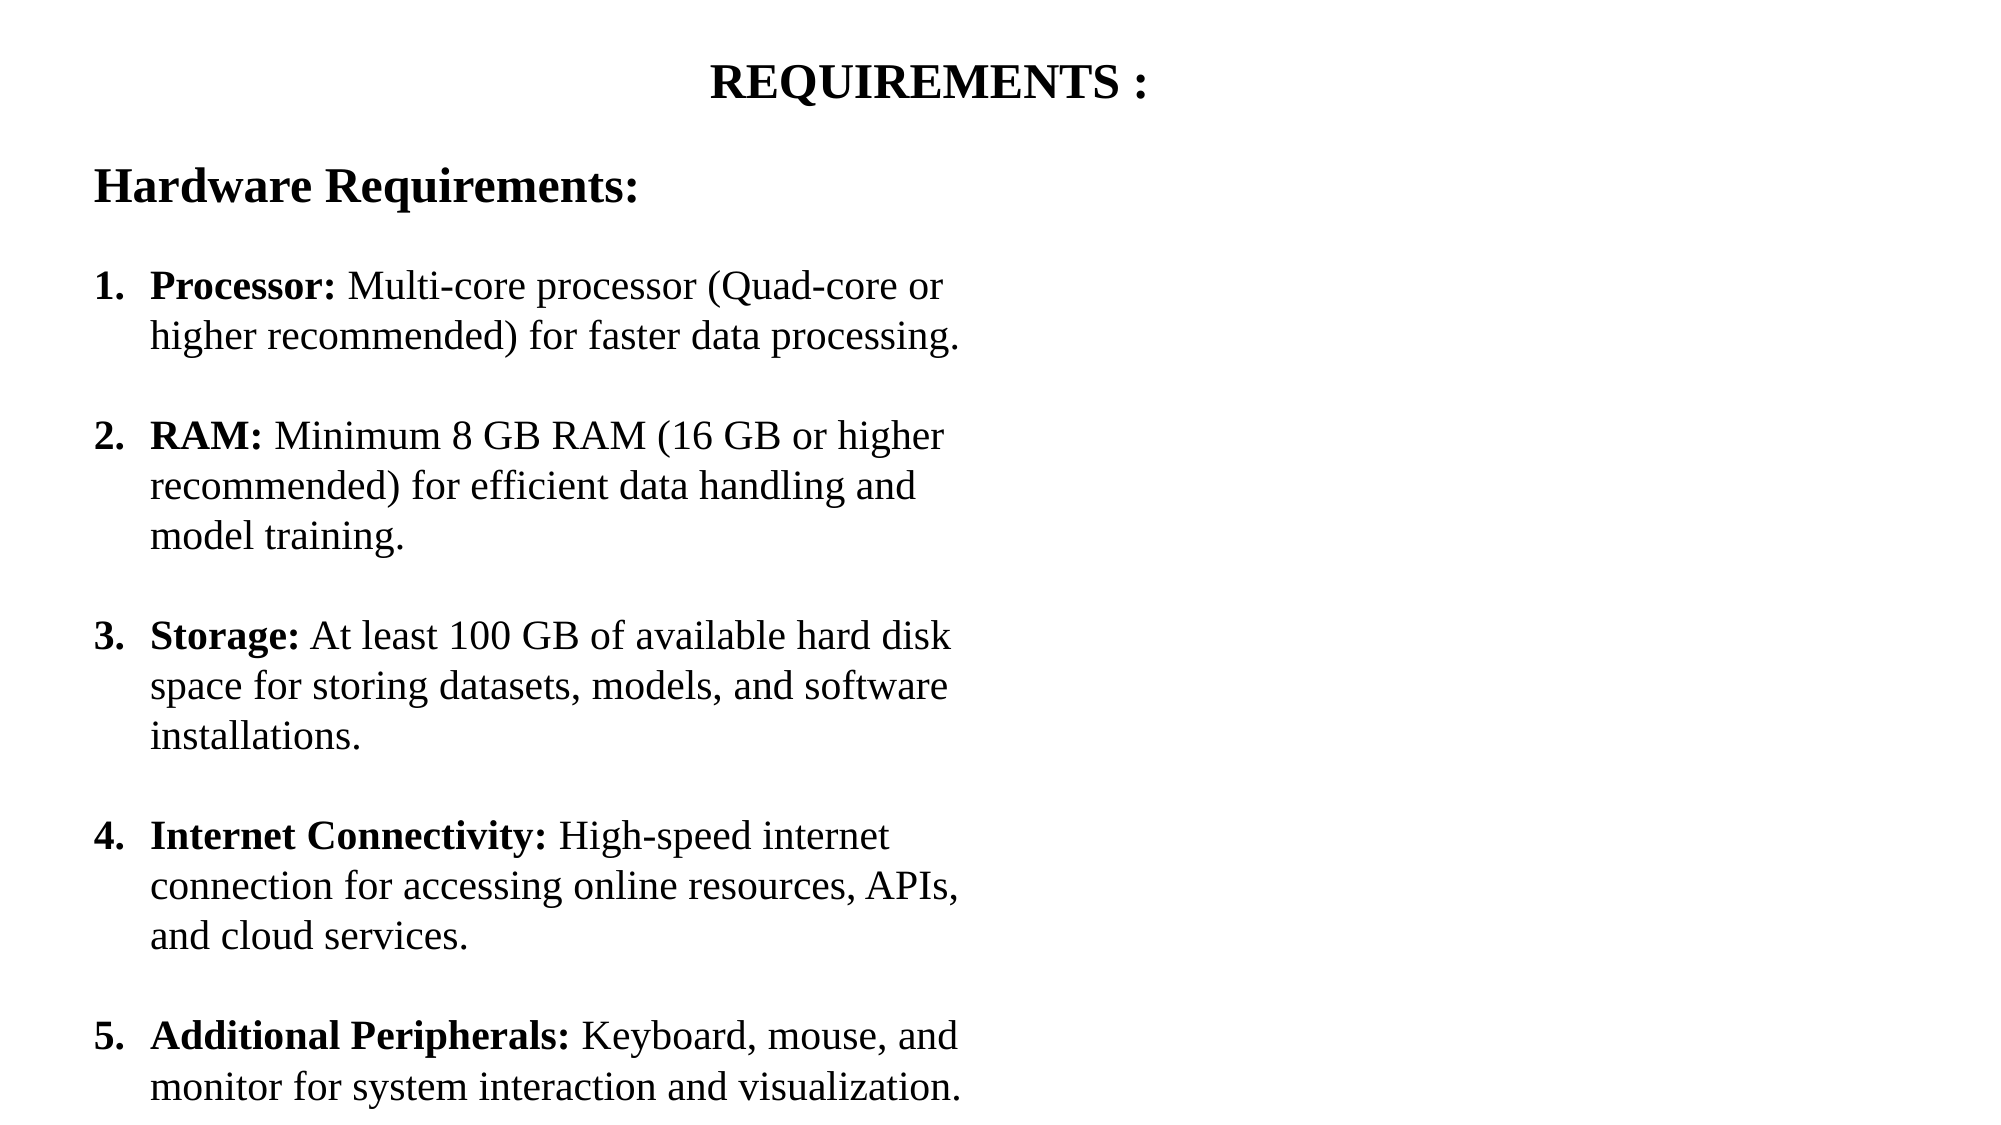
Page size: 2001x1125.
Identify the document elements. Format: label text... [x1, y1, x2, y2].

text_box REQUIREMENTS : [207, 41, 1639, 117]
text_box Hardware Requirements: Processor: Multi-core processor (Quad-core or higher recommended) for faster data processing. RAM: Minimum 8 GB RAM (16 GB or higher recommended) for efficient data handling and model training. Storage: At least 100 GB of available hard disk space for storing datasets, models, and software installations. Internet Connectivity: High-speed internet connection for accessing online resources, APIs, and cloud services. Additional Peripherals: Keyboard, mouse, and monitor for system interaction and visualization. [79, 145, 1033, 1116]
